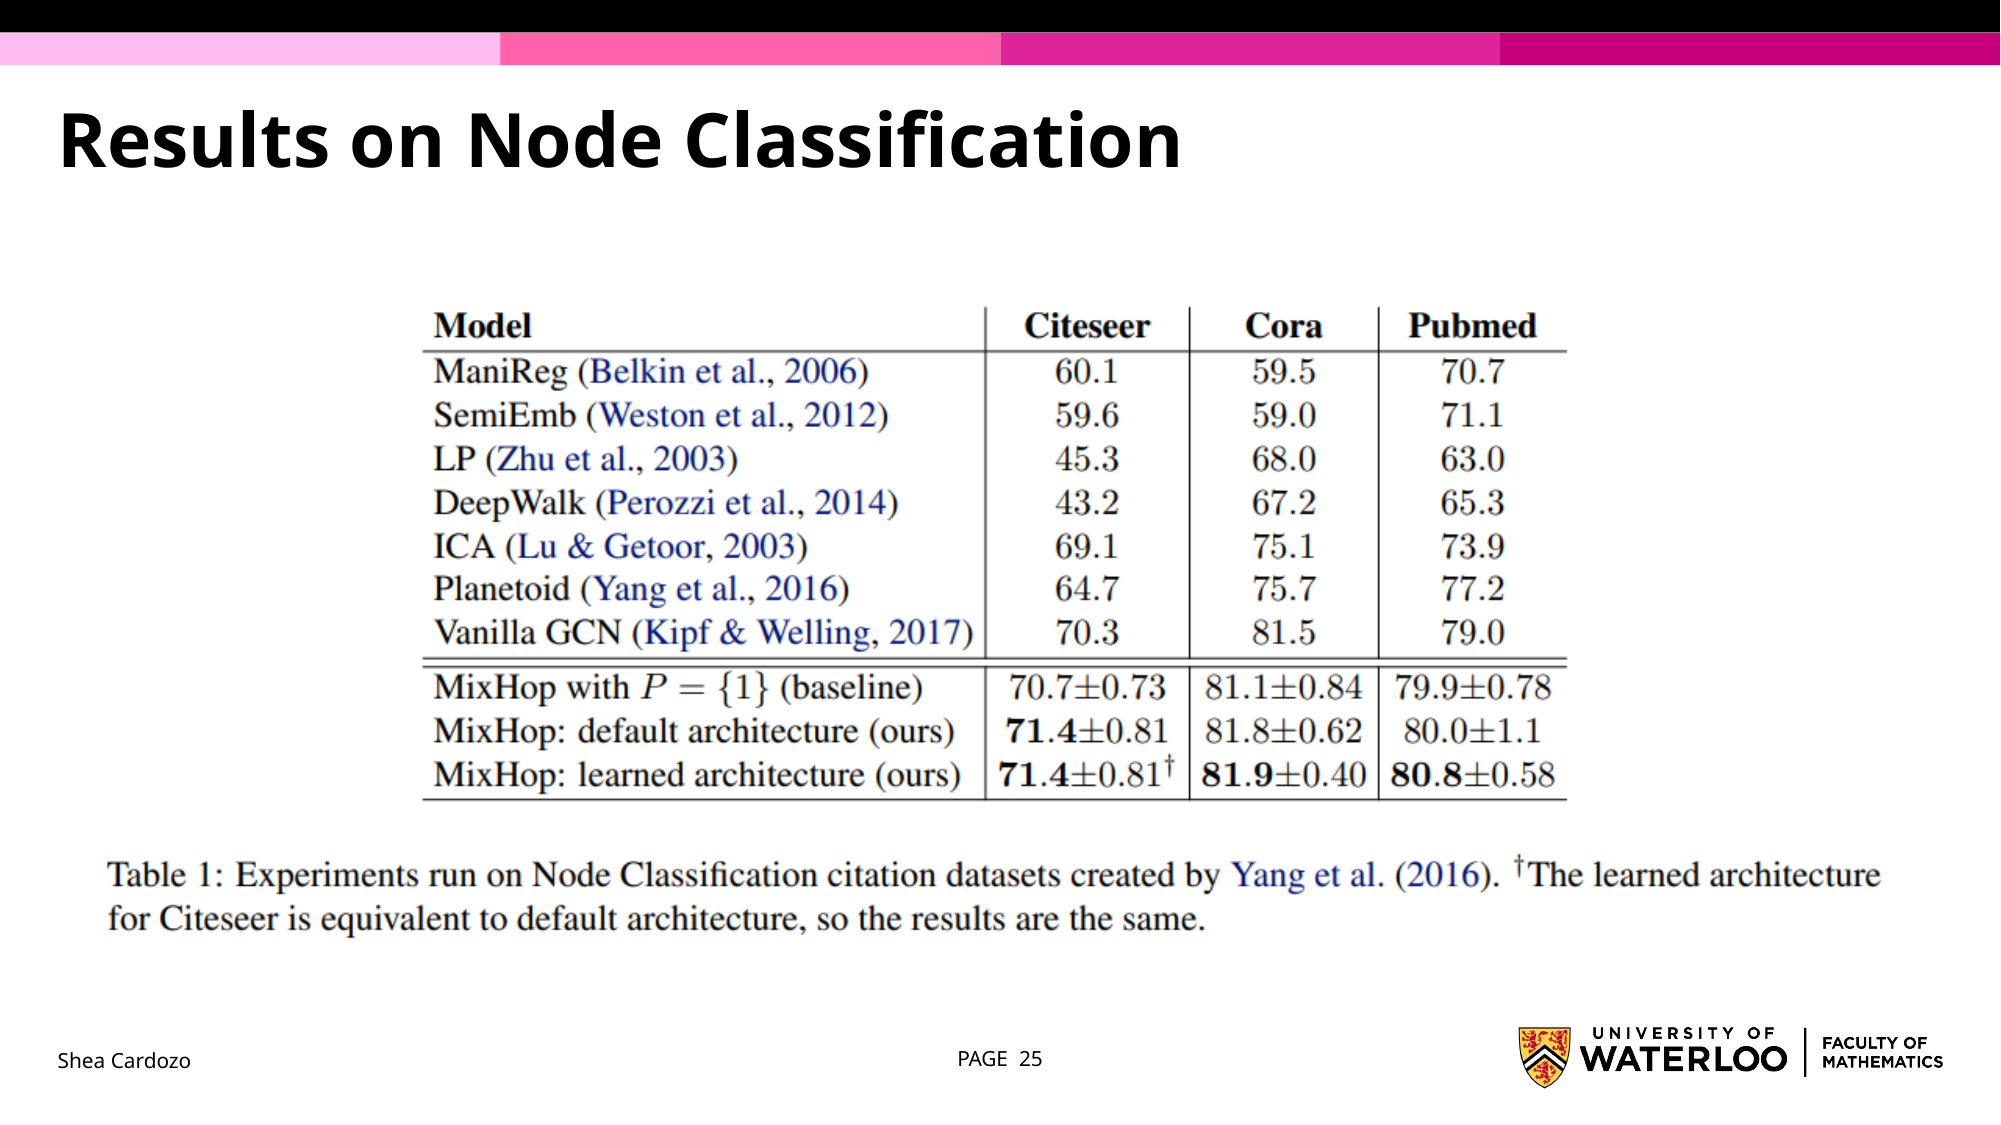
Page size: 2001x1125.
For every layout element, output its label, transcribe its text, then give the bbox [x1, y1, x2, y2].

title Results on Node Classification [42, 71, 1941, 219]
picture [1461, 983, 2000, 1125]
picture [80, 283, 1919, 975]
slide_number PAGE ‹#› [916, 1039, 1084, 1081]
footer Shea Cardozo [42, 1039, 900, 1081]
